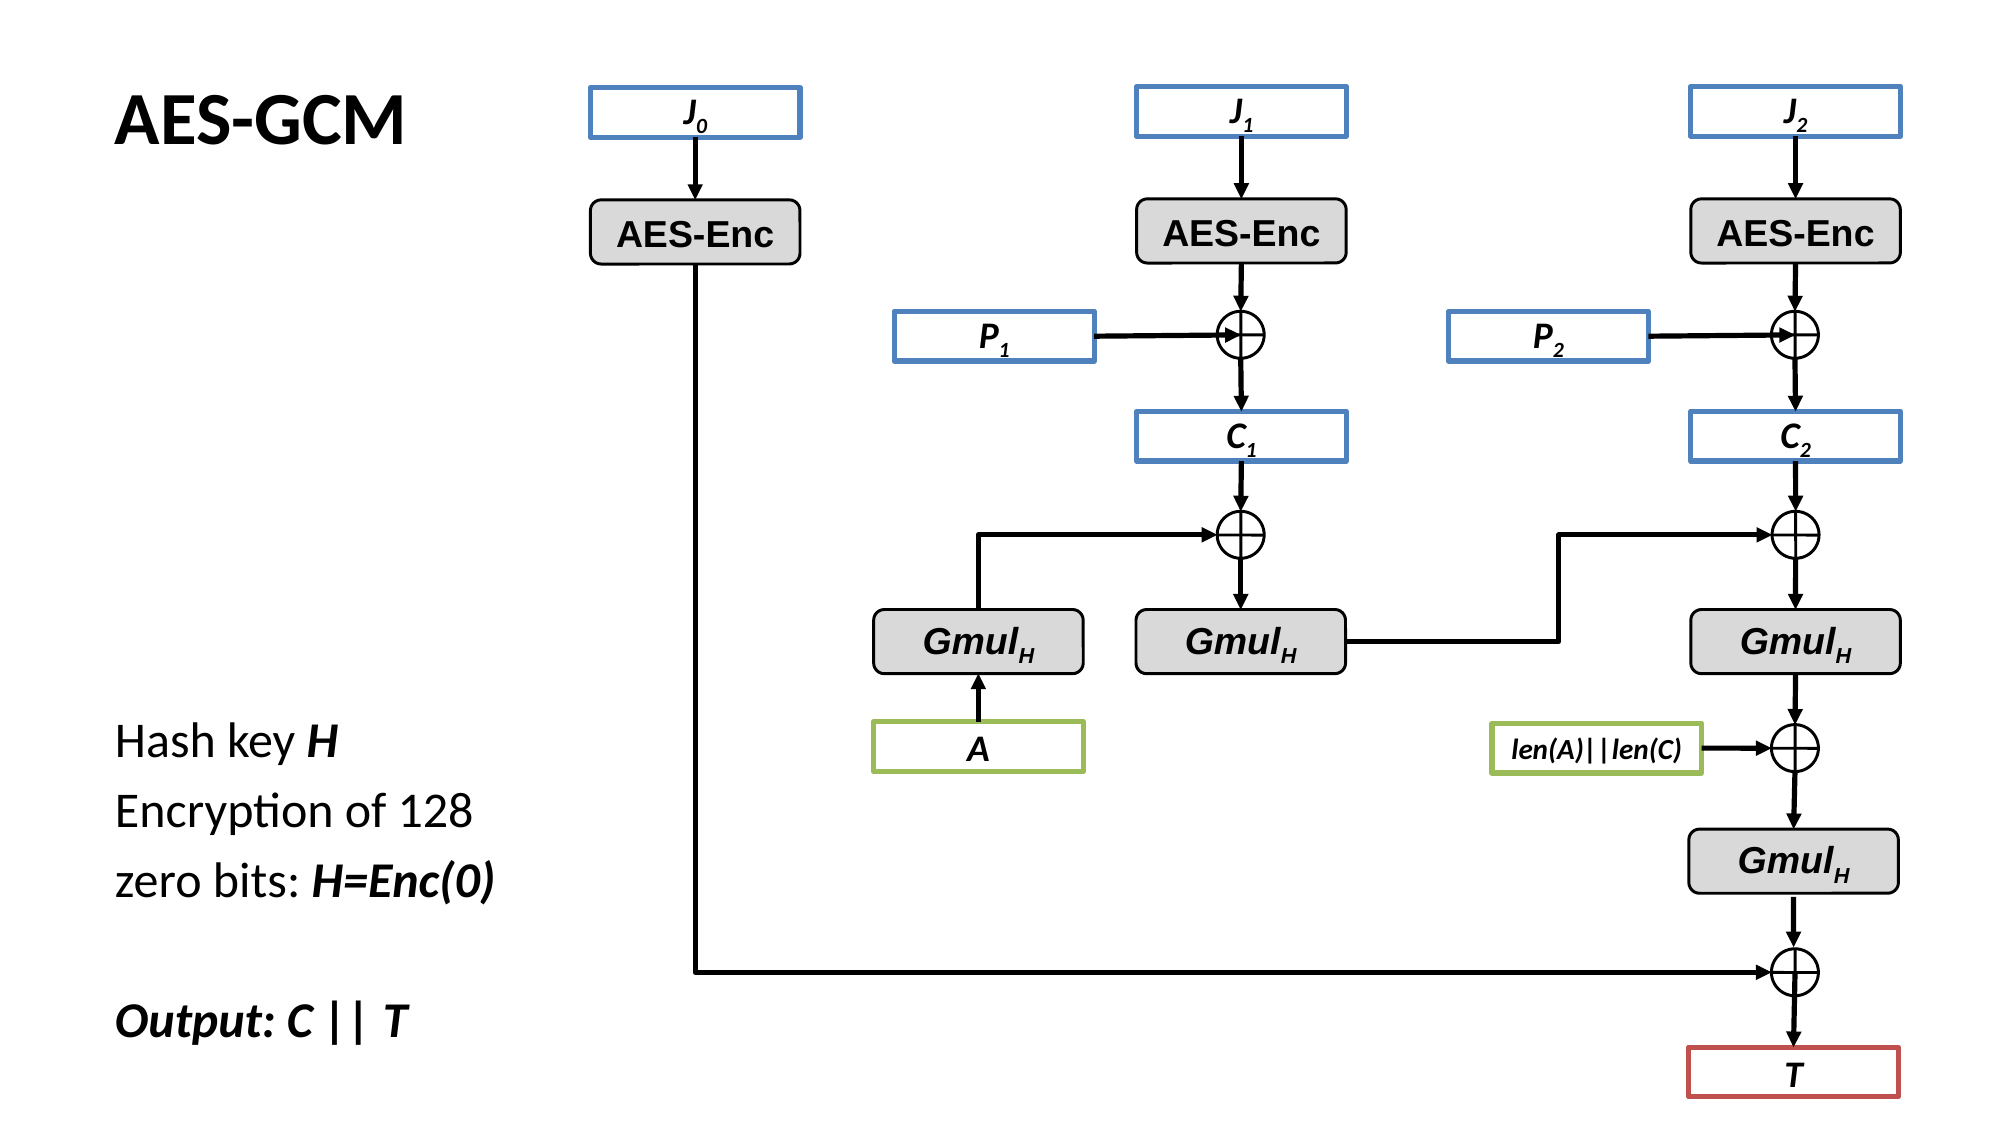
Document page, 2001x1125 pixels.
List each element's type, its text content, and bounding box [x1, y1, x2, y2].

title AES-GCM [99, 62, 1900, 188]
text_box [1771, 311, 1819, 359]
text_box len(A)||len(C) [1592, 721, 1704, 775]
text_box AES-Enc [590, 199, 801, 265]
list Hash key H Encryption of 128 zero bits: H=Enc(0) Output: C || T [99, 699, 687, 1005]
slide_number 16 [1816, 1050, 1967, 1100]
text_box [1592, 534, 1773, 642]
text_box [1771, 511, 1820, 559]
text_box J2 [1689, 84, 1902, 138]
text_box J0 [588, 85, 802, 139]
text_box T [1687, 1045, 1900, 1099]
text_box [1771, 724, 1819, 772]
text_box AES-Enc [1690, 198, 1901, 264]
text_box GmulH [1688, 829, 1899, 894]
text_box GmulH [1690, 609, 1901, 674]
text_box P2 [1592, 309, 1650, 363]
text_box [1771, 948, 1819, 996]
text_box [878, 79, 1588, 1125]
text_box C2 [1689, 409, 1902, 463]
